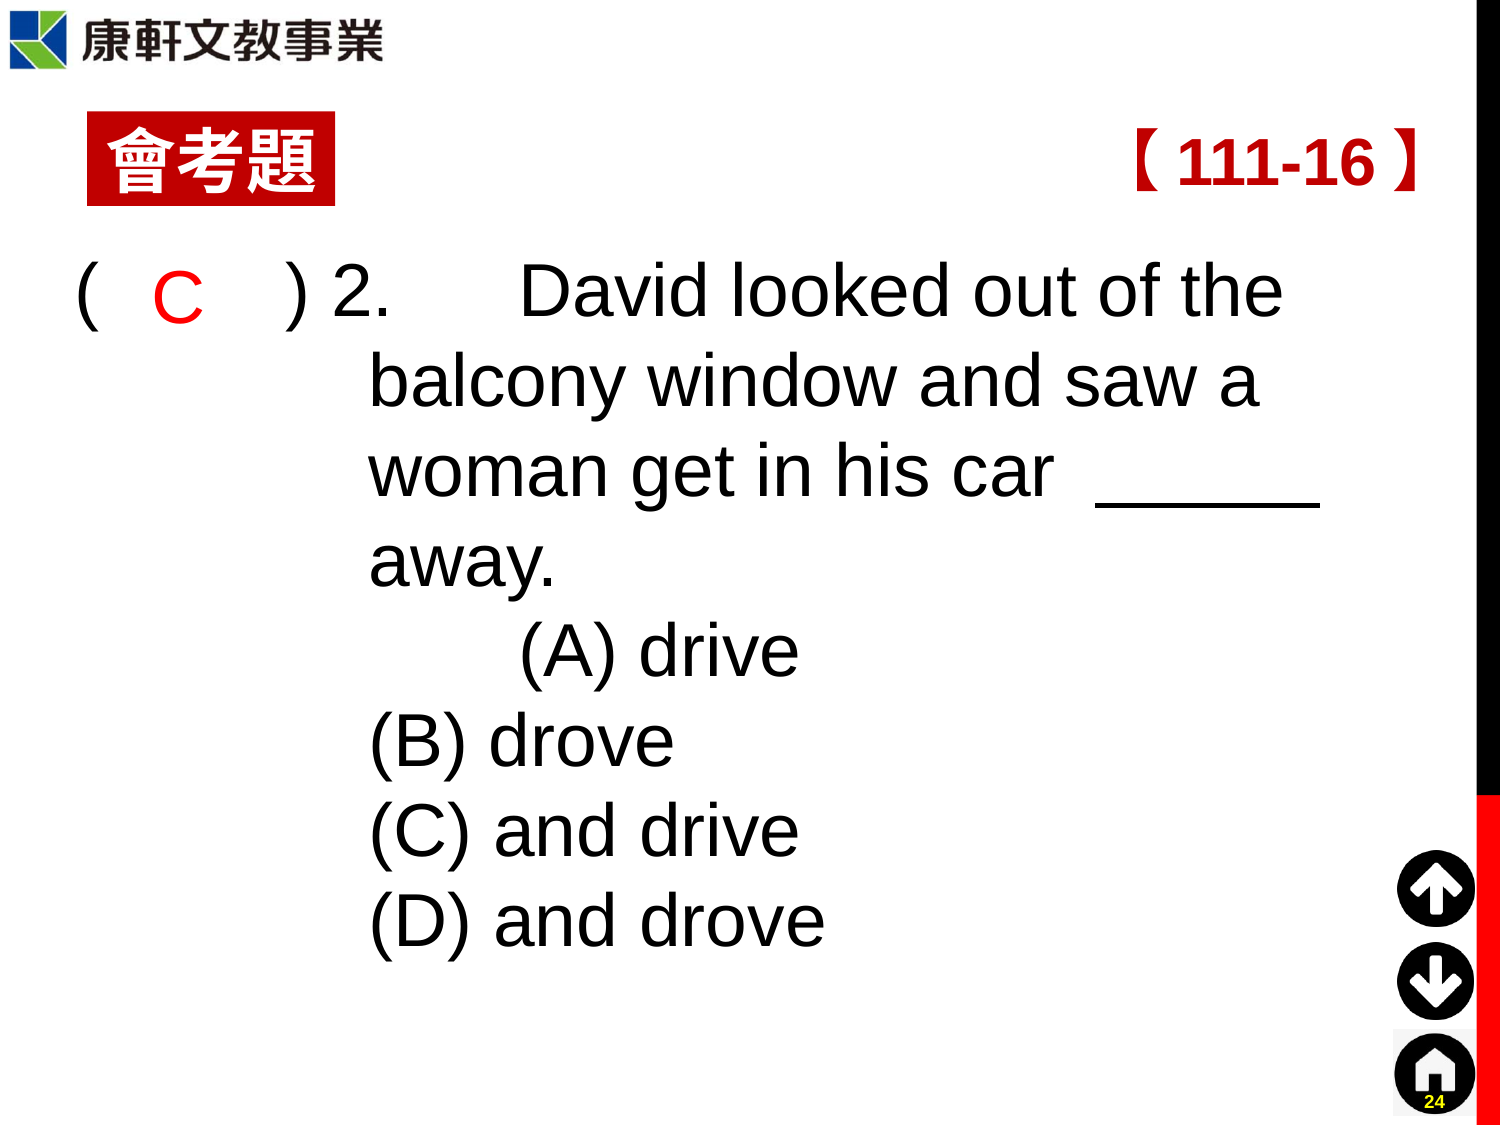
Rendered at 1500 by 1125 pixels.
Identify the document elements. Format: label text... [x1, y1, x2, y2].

picture [1396, 942, 1475, 1020]
text_box C [107, 255, 249, 346]
text_box 會考題 [85, 109, 337, 208]
picture [1397, 850, 1475, 928]
text_box ( ) 2. David looked out of the balcony window and saw a woman get in his car away. (A) drive (B) drove (C) and drive (D) and drove [59, 234, 1452, 970]
picture [1393, 1029, 1476, 1116]
picture [8, 9, 387, 70]
text_box 【111-16】 [1029, 109, 1476, 208]
